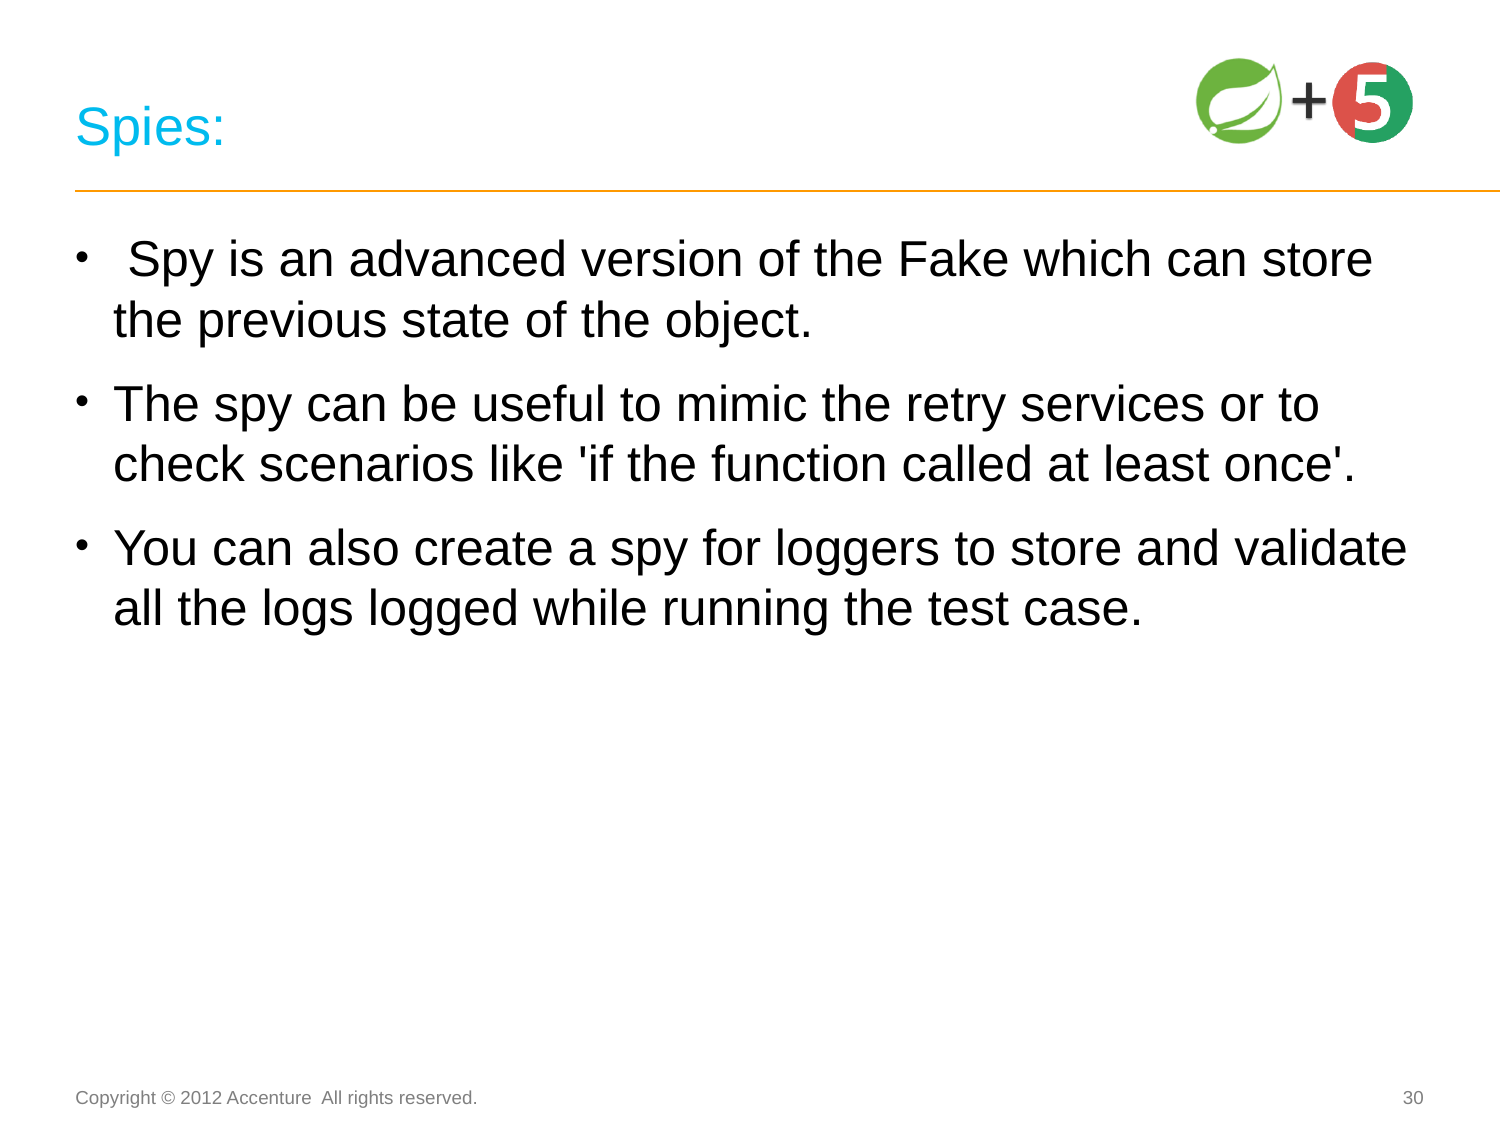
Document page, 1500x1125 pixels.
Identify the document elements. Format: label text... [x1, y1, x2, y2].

list Spy is an advanced version of the Fake which can store the previous state of the object. The spy can be useful to mimic the retry services or to check scenarios like 'if the function called at least once'. You can also create a spy for loggers to store and validate all the logs logged while running the test case. [75, 226, 1425, 725]
title Spies: [75, 27, 1422, 157]
